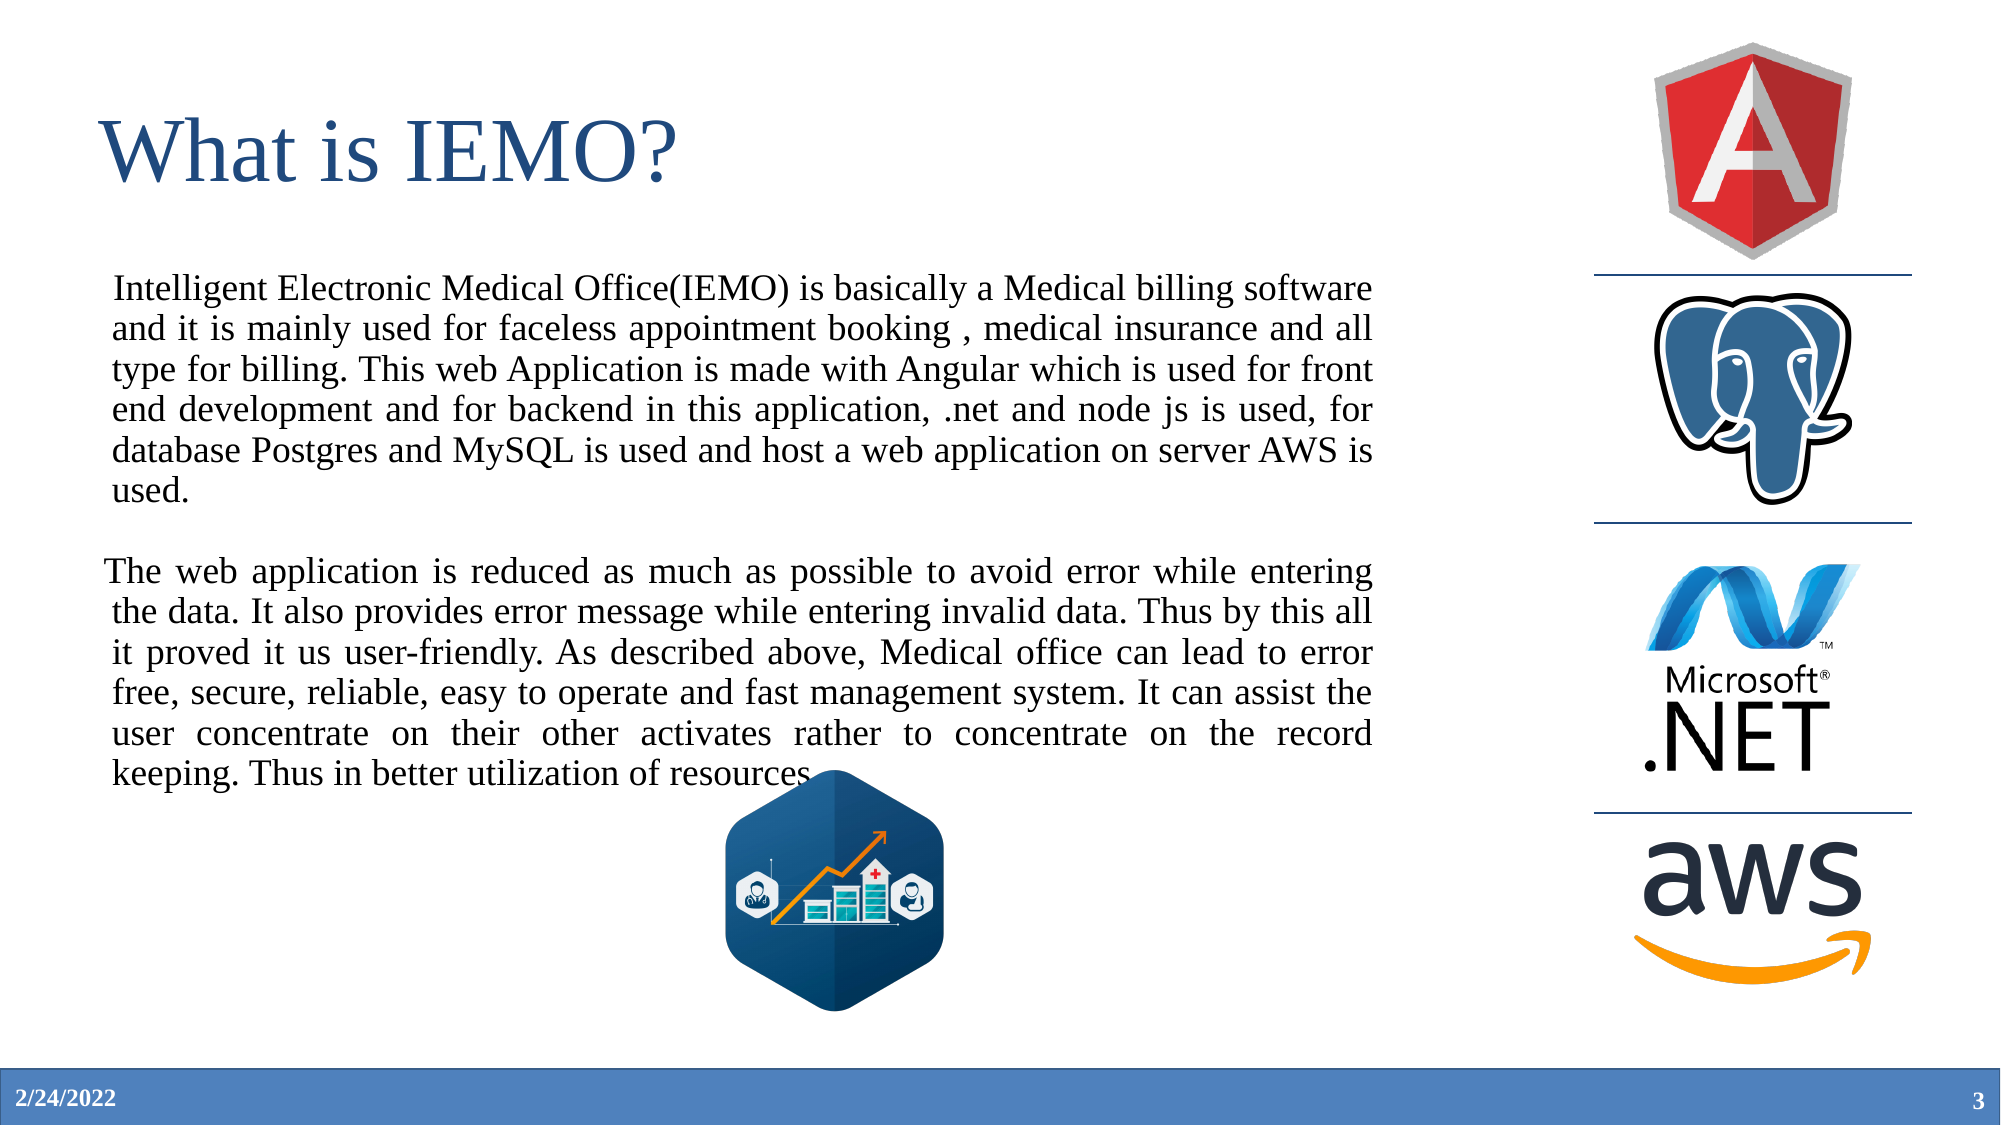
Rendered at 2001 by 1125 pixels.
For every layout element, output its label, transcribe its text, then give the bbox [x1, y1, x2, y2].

picture [1633, 841, 1872, 985]
picture [1653, 293, 1852, 505]
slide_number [0, 1066, 450, 1125]
slide_number ‹#› [1550, 1069, 2000, 1125]
picture [1653, 42, 1852, 260]
list Intelligent Electronic Medical Office(IEMO) is basically a Medical billing software and it is mainly used for faceless appointment booking , medical insurance and all type for billing. This web Application is made with Angular which is used for front end development and for backend in this application, .net and node js is used, for database Postgres and MySQL is used and host a web application on server AWS is used. The web application is reduced as much as possible to avoid error while entering the data. It also provides error message while entering invalid data. Thus by this all it proved it us user-friendly. As described above, Medical office can lead to error free, secure, reliable, easy to operate and fast management system. It can assist the user concentrate on their other activates rather to concentrate on the record keeping. Thus in better utilization of resources. [59, 260, 1391, 975]
title What is IEMO? [83, 42, 1652, 261]
picture [1644, 559, 1862, 777]
picture [707, 756, 963, 1019]
